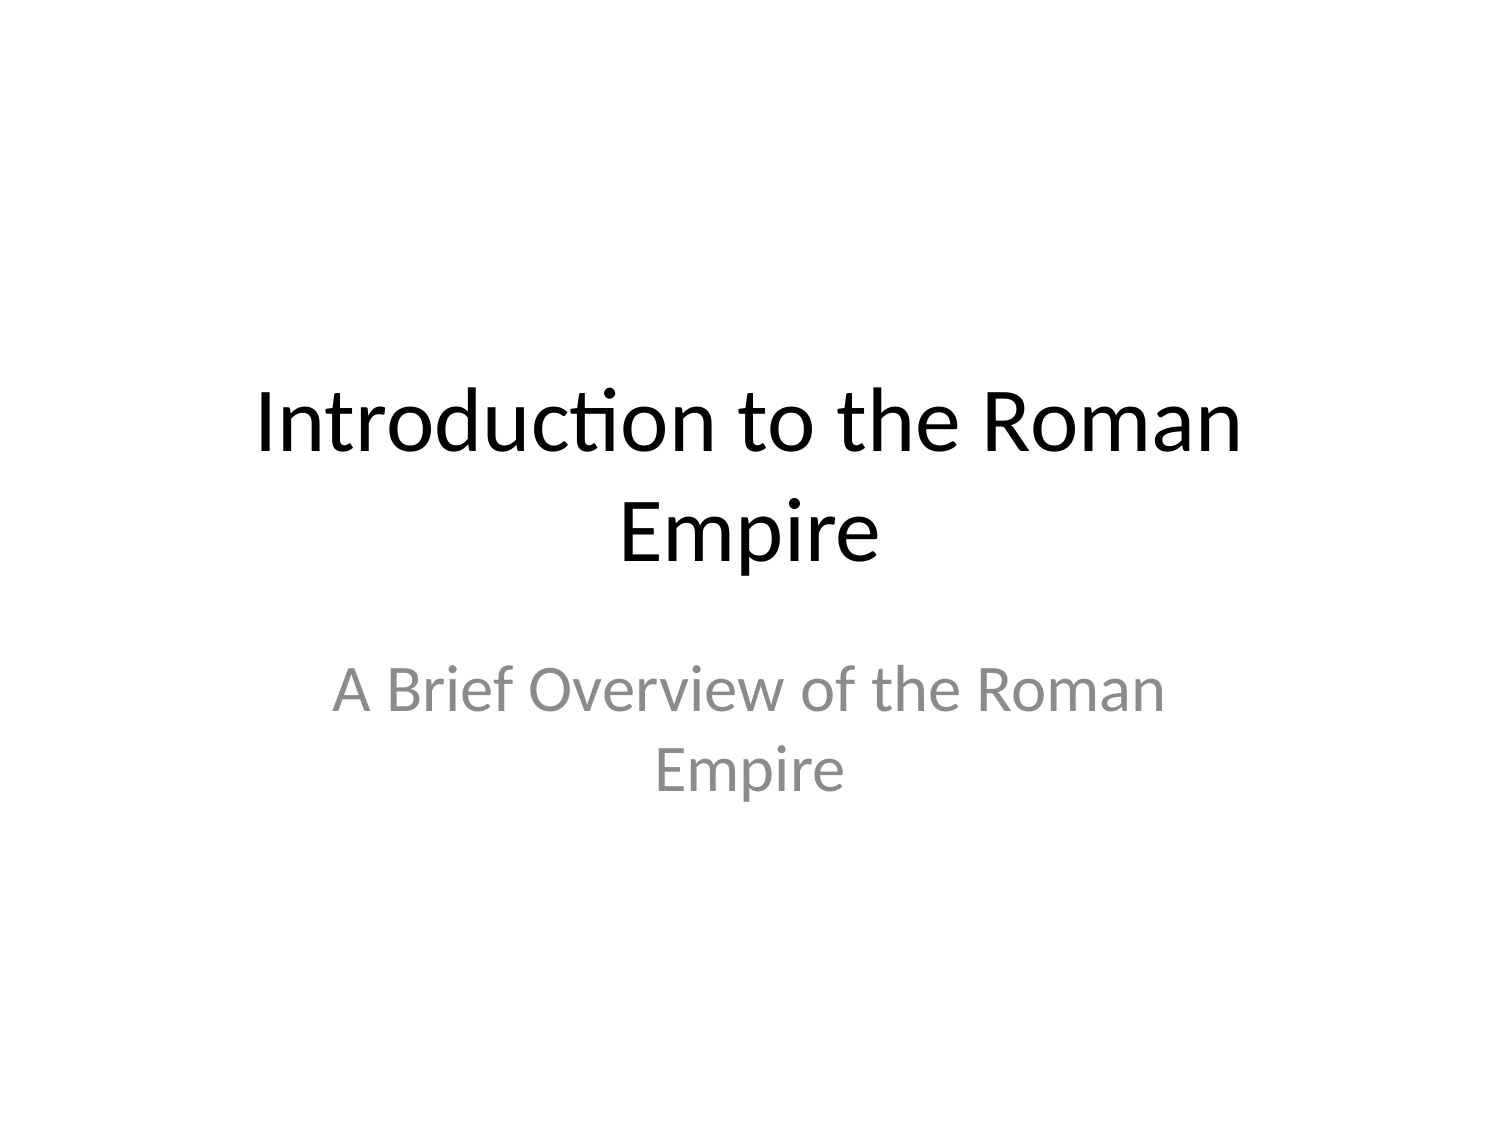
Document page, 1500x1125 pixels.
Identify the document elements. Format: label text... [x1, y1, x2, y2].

subtitle A Brief Overview of the Roman Empire [225, 637, 1275, 925]
title Introduction to the Roman Empire [112, 349, 1388, 591]
